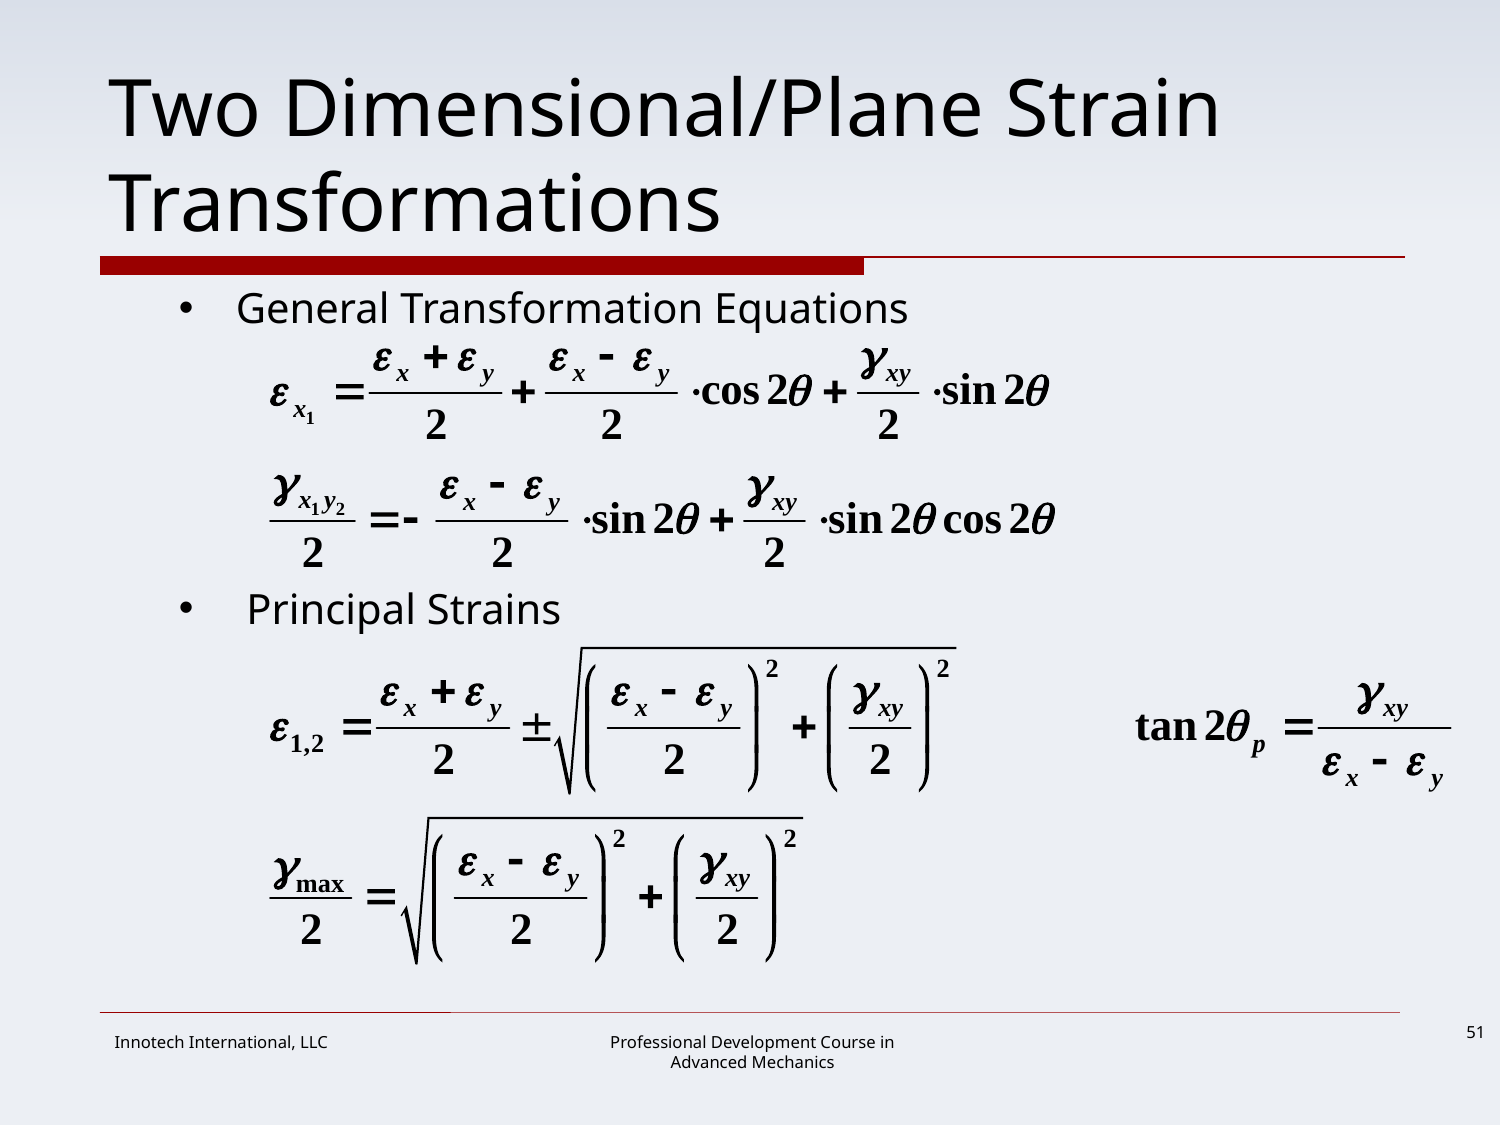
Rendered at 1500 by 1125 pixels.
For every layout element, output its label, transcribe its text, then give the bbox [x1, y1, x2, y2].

text_box General Transformation Equations Principal Strains [164, 274, 925, 890]
slide_number 51 [1187, 1013, 1500, 1089]
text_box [262, 637, 1459, 976]
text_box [262, 324, 1065, 576]
title Two Dimensional/Plane Strain Transformations [94, 50, 1407, 250]
